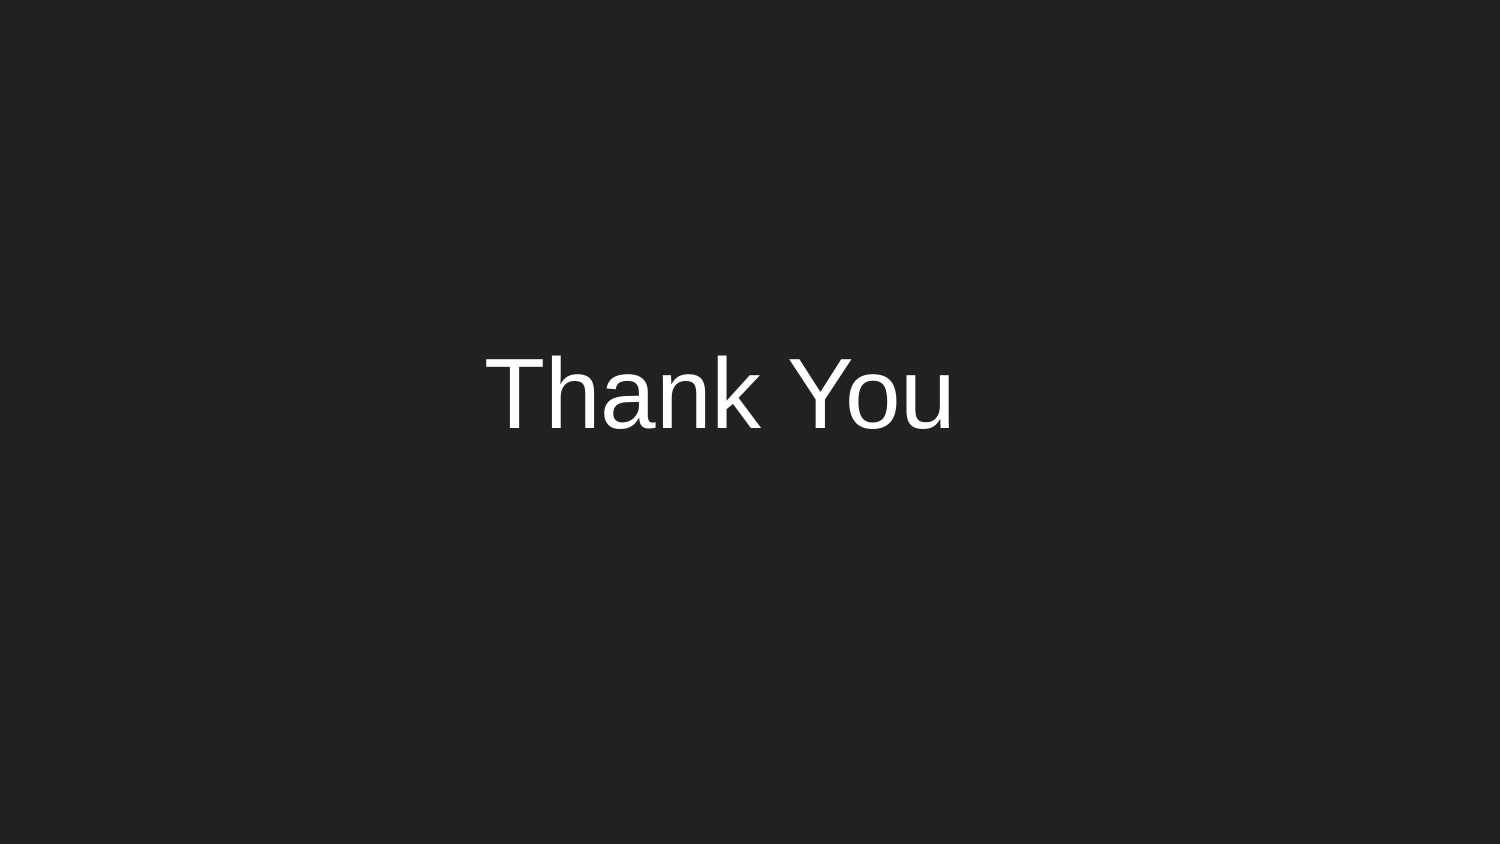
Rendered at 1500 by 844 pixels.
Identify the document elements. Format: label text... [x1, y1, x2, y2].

list Thank You [21, 296, 1420, 844]
